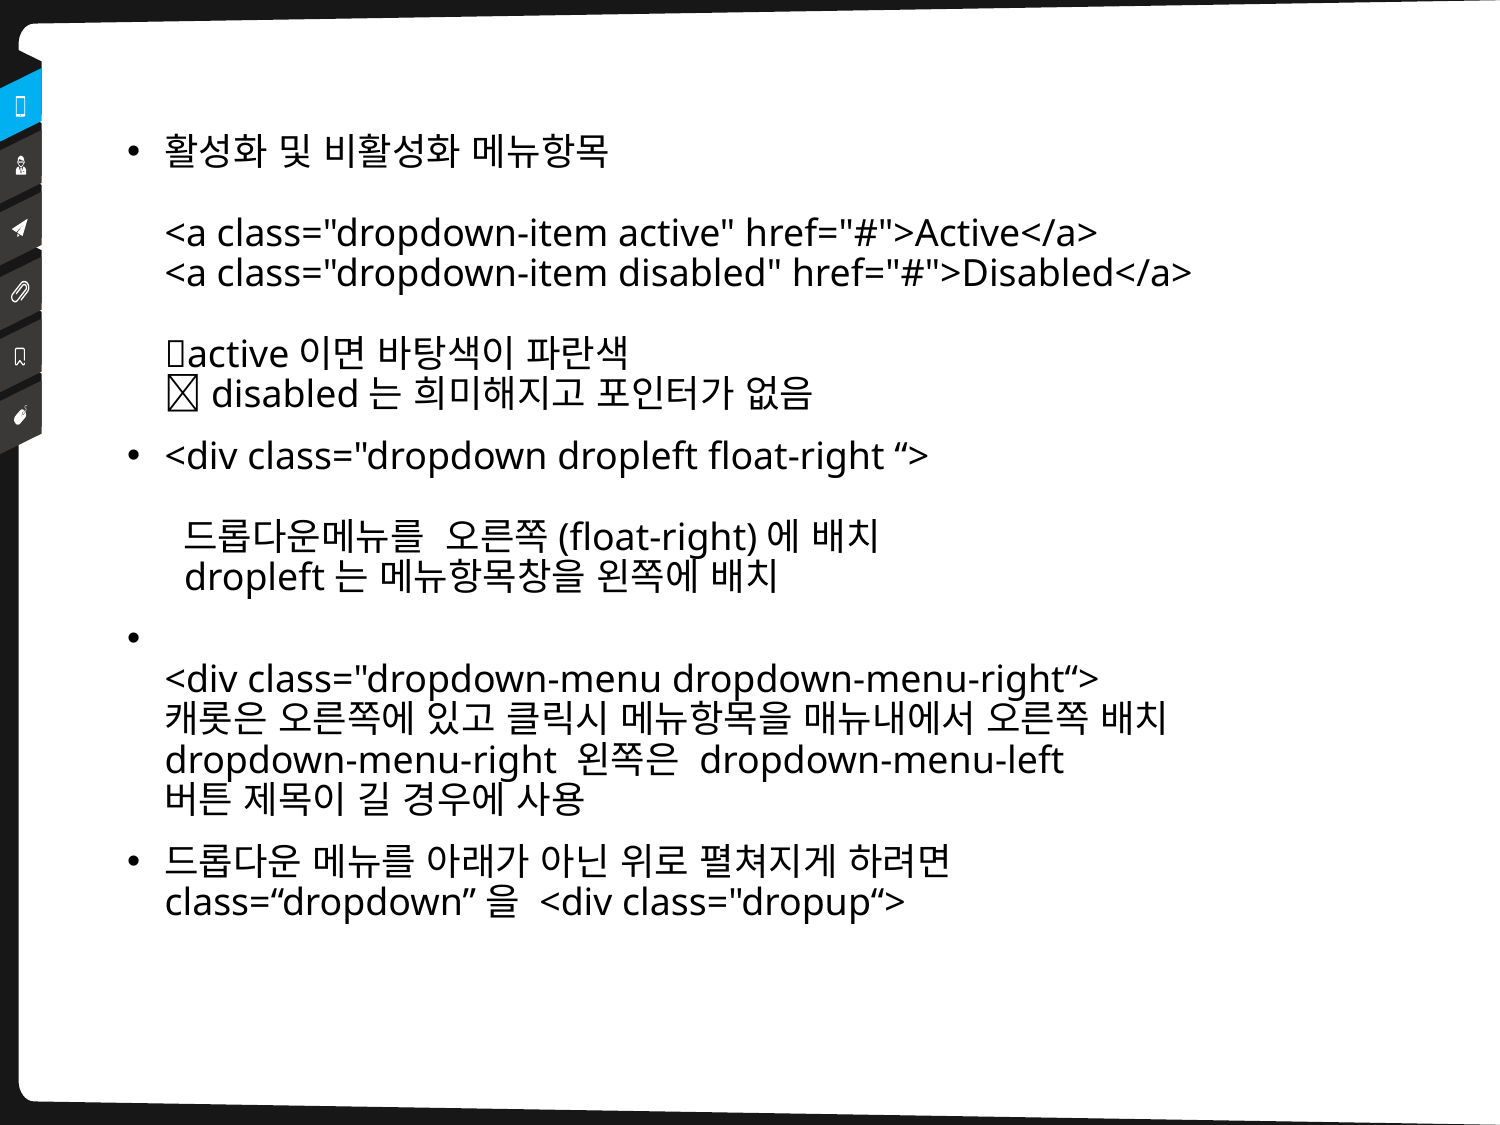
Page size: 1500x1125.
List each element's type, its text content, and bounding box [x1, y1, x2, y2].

list 활성화 및 비활성화 메뉴항목 <a class="dropdown-item active" href="#">Active</a> <a class="dropdown-item disabled" href="#">Disabled</a> active이면 바탕색이 파란색 disabled는 희미해지고 포인터가 없음 <div class="dropdown dropleft float-right “> 드롭다운메뉴를 오른쪽(float-right)에 배치 dropleft는 메뉴항목창을 왼쪽에 배치 <div class="dropdown-menu dropdown-menu-right“> 캐롯은 오른쪽에 있고 클릭시 메뉴항목을 매뉴내에서 오른쪽 배치 dropdown-menu-right 왼쪽은 dropdown-menu-left 버튼 제목이 길 경우에 사용 드롭다운 메뉴를 아래가 아닌 위로 펼쳐지게 하려면 class=“dropdown”을 <div class="dropup“> [112, 125, 1406, 976]
